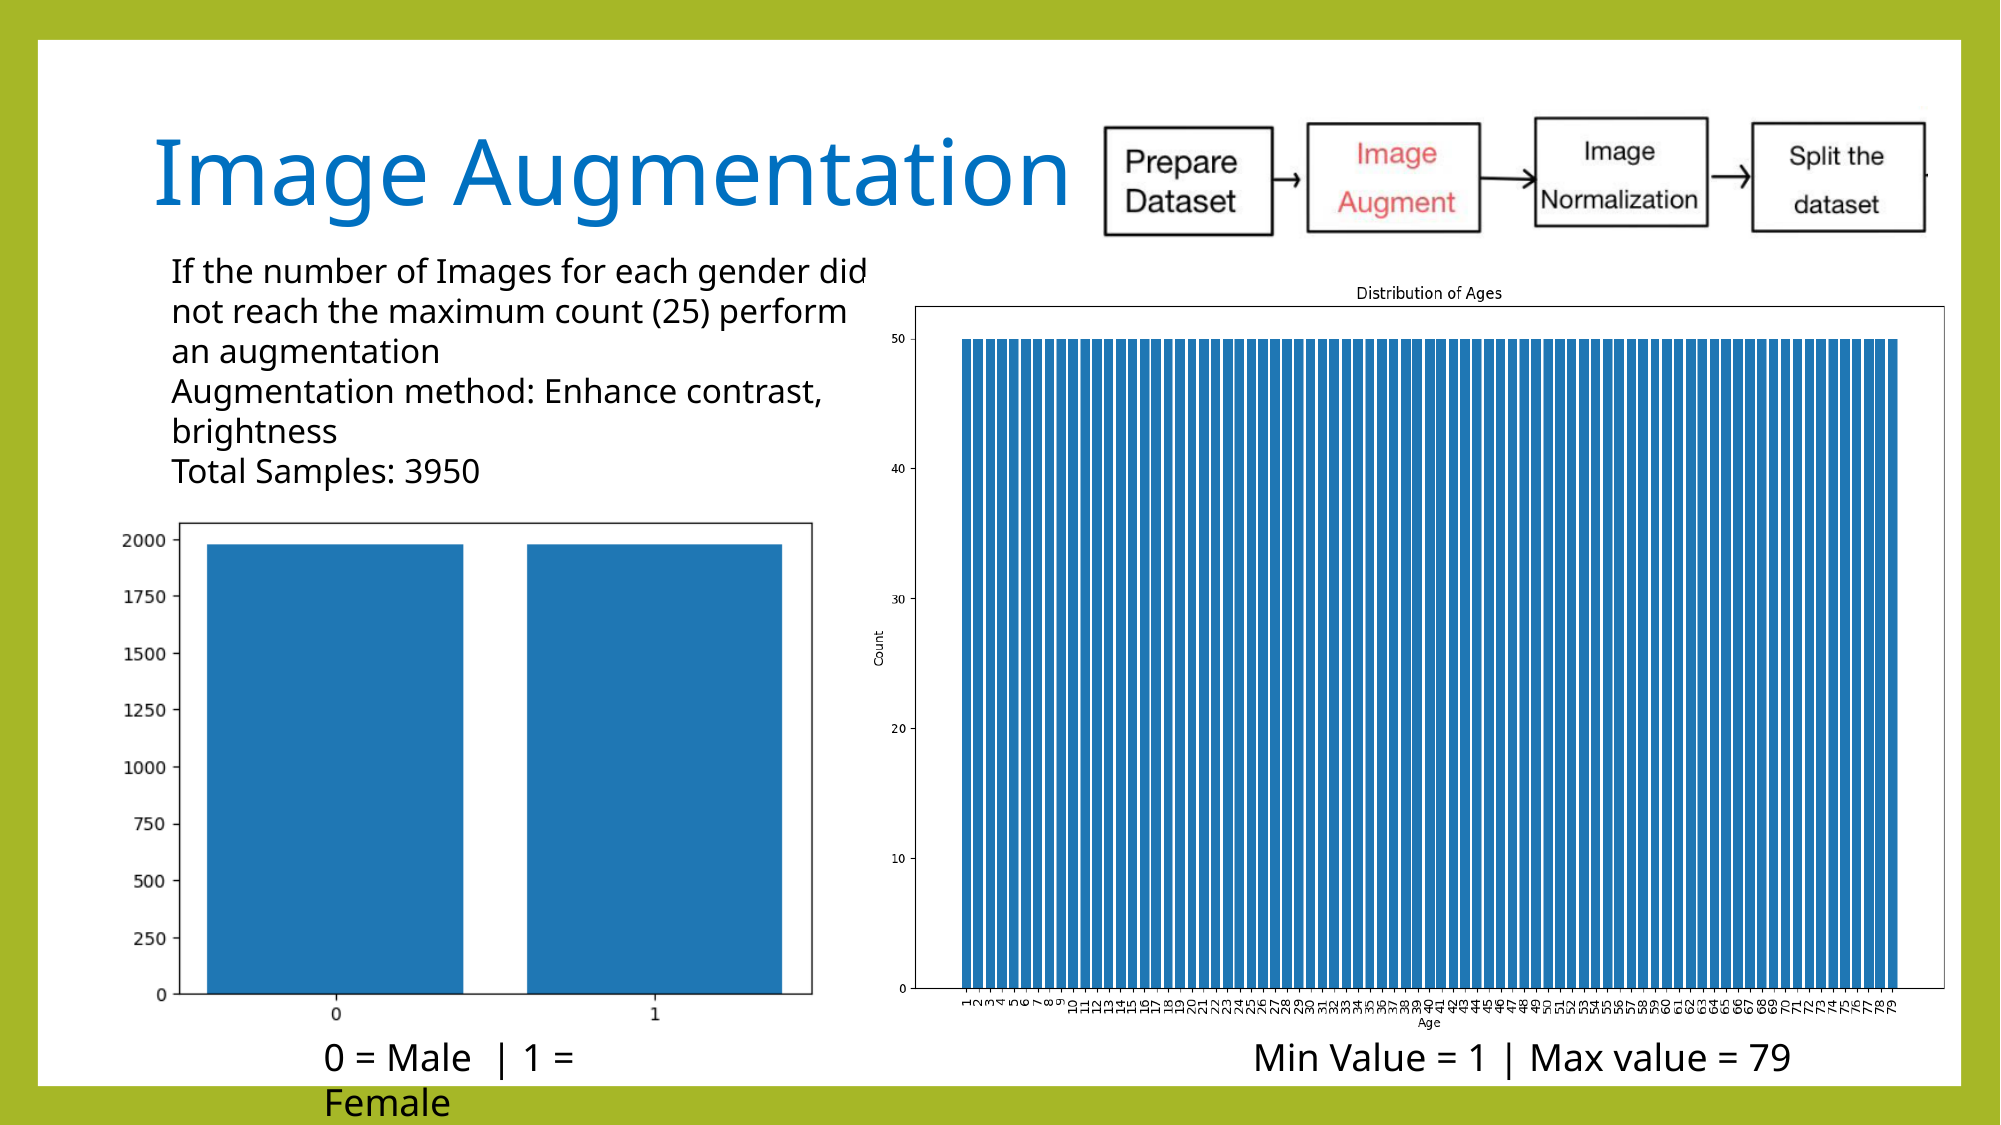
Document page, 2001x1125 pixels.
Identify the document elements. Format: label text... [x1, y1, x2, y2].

picture [863, 277, 1952, 1038]
picture [109, 510, 823, 1037]
text_box 0 = Male | 1 = Female [309, 1046, 705, 1125]
text_box Image Augmentation [139, 106, 1099, 232]
text_box If the number of Images for each gender did not reach the maximum count (25) perform an augmentation Augmentation method: Enhance contrast, brightness Total Samples: 3950 [156, 243, 898, 498]
picture [1101, 106, 1928, 251]
text_box Min Value = 1 | Max value = 79 [1238, 1047, 1829, 1087]
